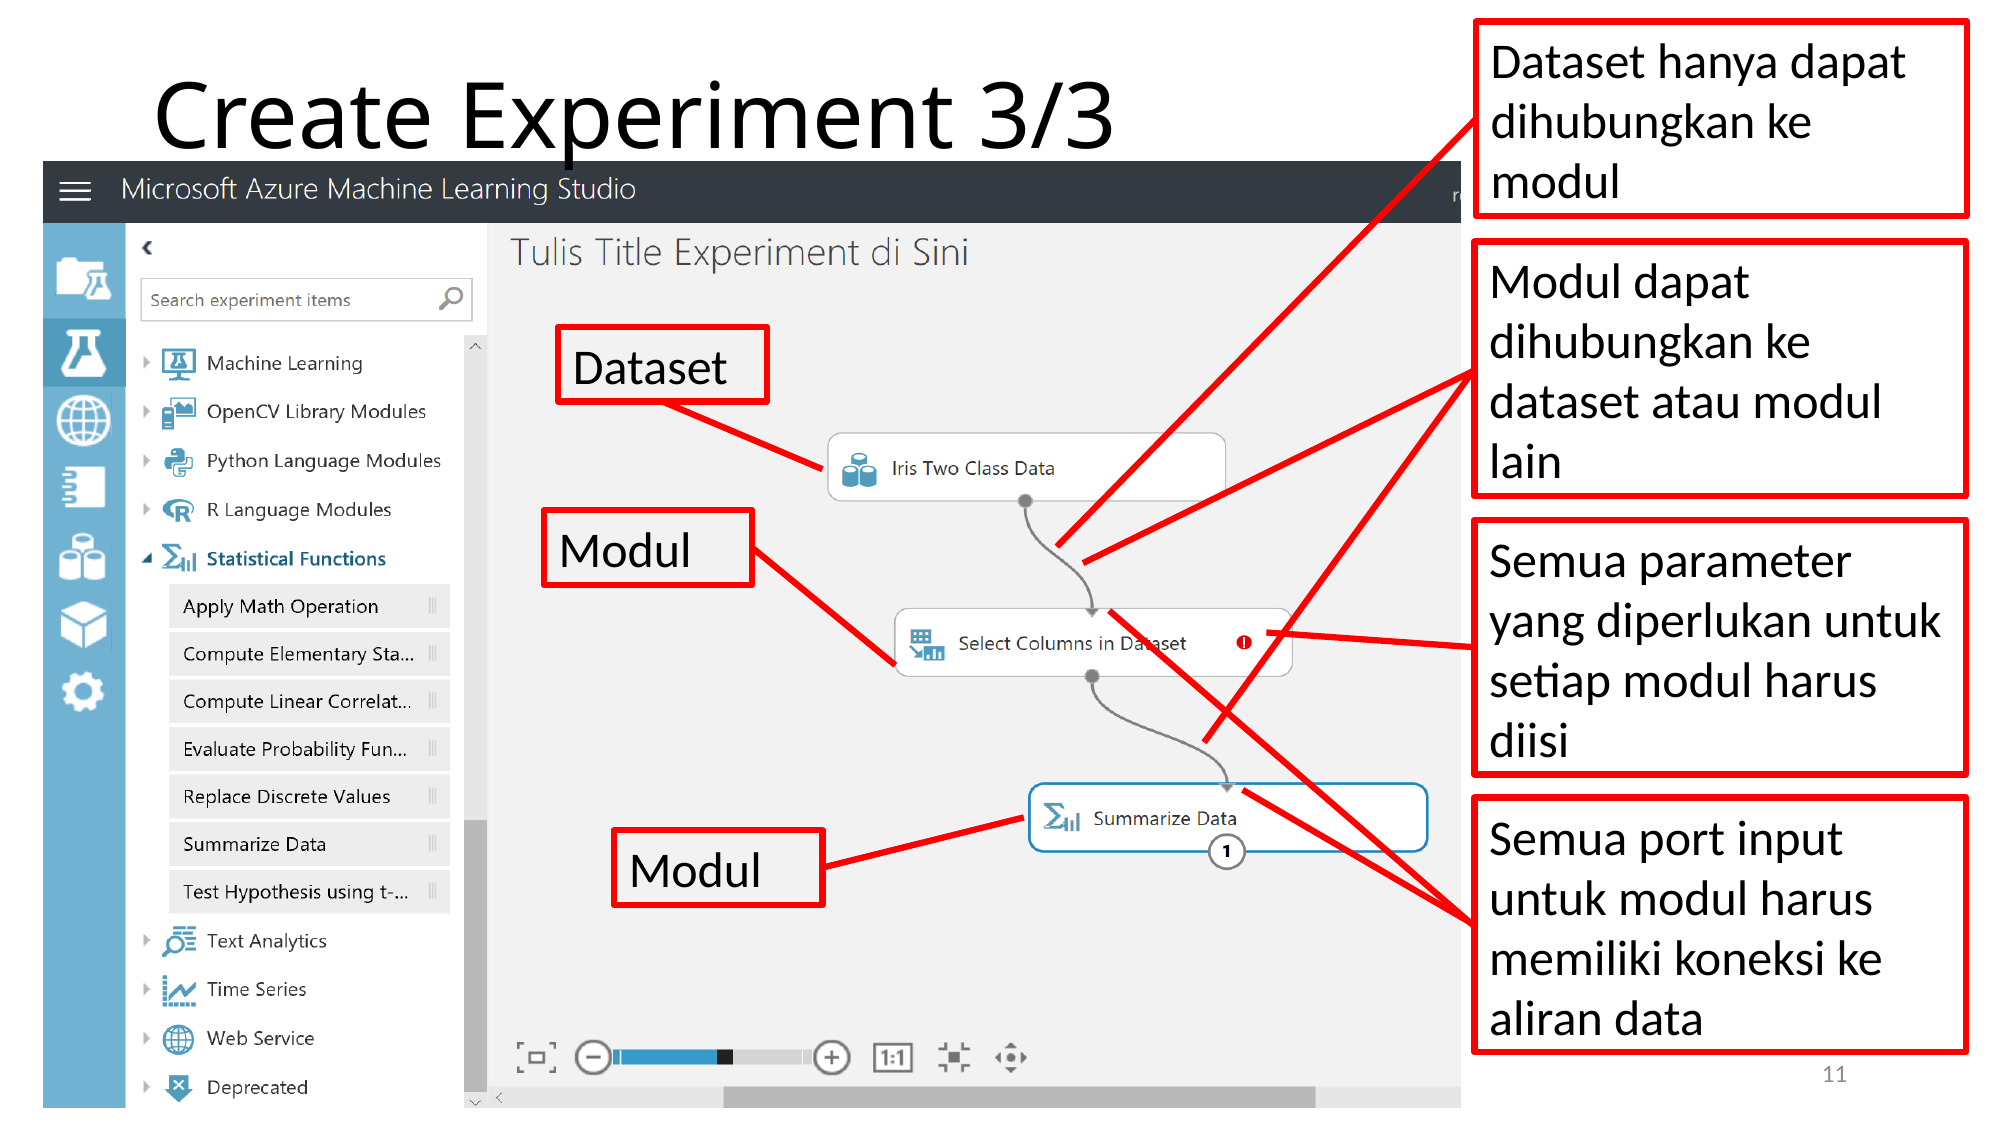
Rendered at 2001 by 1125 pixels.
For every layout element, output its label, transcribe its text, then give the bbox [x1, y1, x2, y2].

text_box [1109, 610, 1966, 1056]
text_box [1082, 241, 1966, 743]
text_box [1056, 21, 1968, 547]
slide_number 11 [1461, 1056, 1863, 1103]
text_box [558, 326, 823, 470]
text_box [1266, 519, 1966, 610]
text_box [822, 817, 1024, 869]
title Create Experiment 3/3 [137, 59, 1056, 161]
picture [43, 161, 1461, 1108]
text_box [752, 548, 896, 666]
